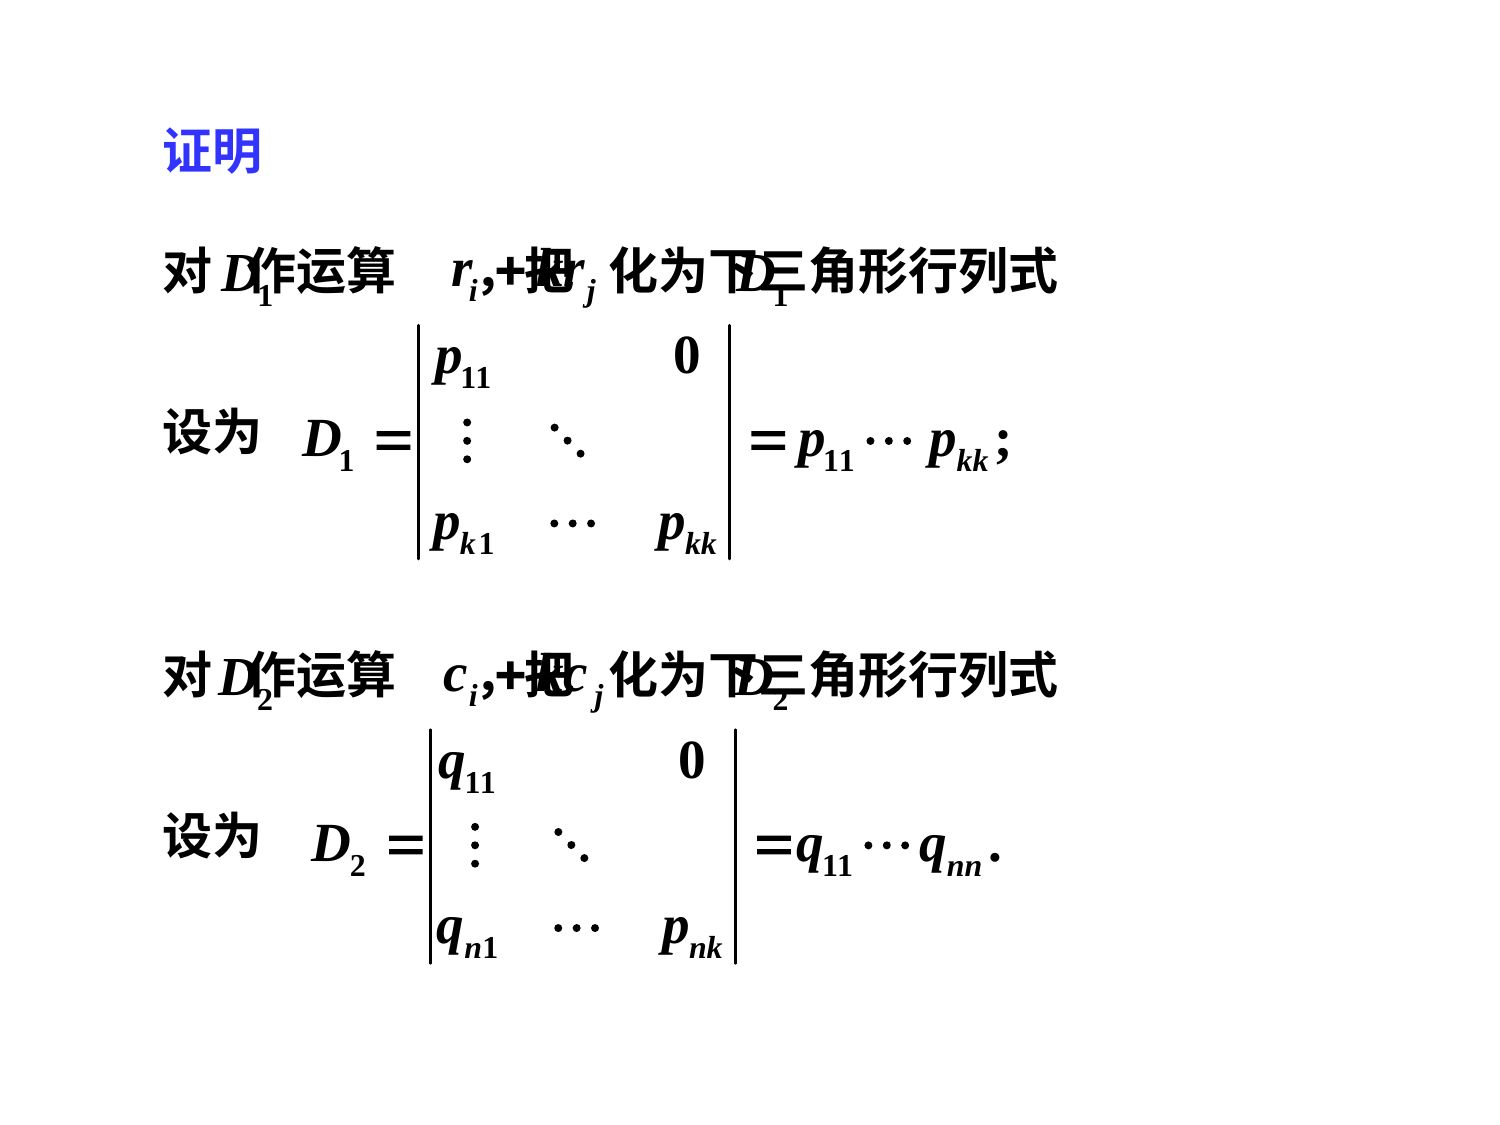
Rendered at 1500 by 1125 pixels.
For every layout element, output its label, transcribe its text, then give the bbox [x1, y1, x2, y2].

text_box 对 作运算 ，把 化为下三角形行列式 [609, 231, 1440, 318]
text_box 对 作运算 ，把 化为下三角形行列式 [147, 231, 441, 318]
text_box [435, 635, 616, 717]
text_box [709, 235, 798, 319]
text_box 设为 [147, 392, 286, 468]
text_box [300, 718, 1013, 977]
text_box 证明 [147, 112, 298, 188]
text_box 对 作运算 ，把 化为下三角形行列式 [147, 636, 433, 722]
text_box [194, 235, 282, 319]
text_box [442, 231, 609, 320]
text_box 对 作运算 ，把 化为下三角形行列式 [617, 636, 1440, 722]
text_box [192, 640, 285, 724]
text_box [291, 314, 1022, 572]
text_box 设为 [147, 797, 295, 872]
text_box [707, 640, 800, 717]
